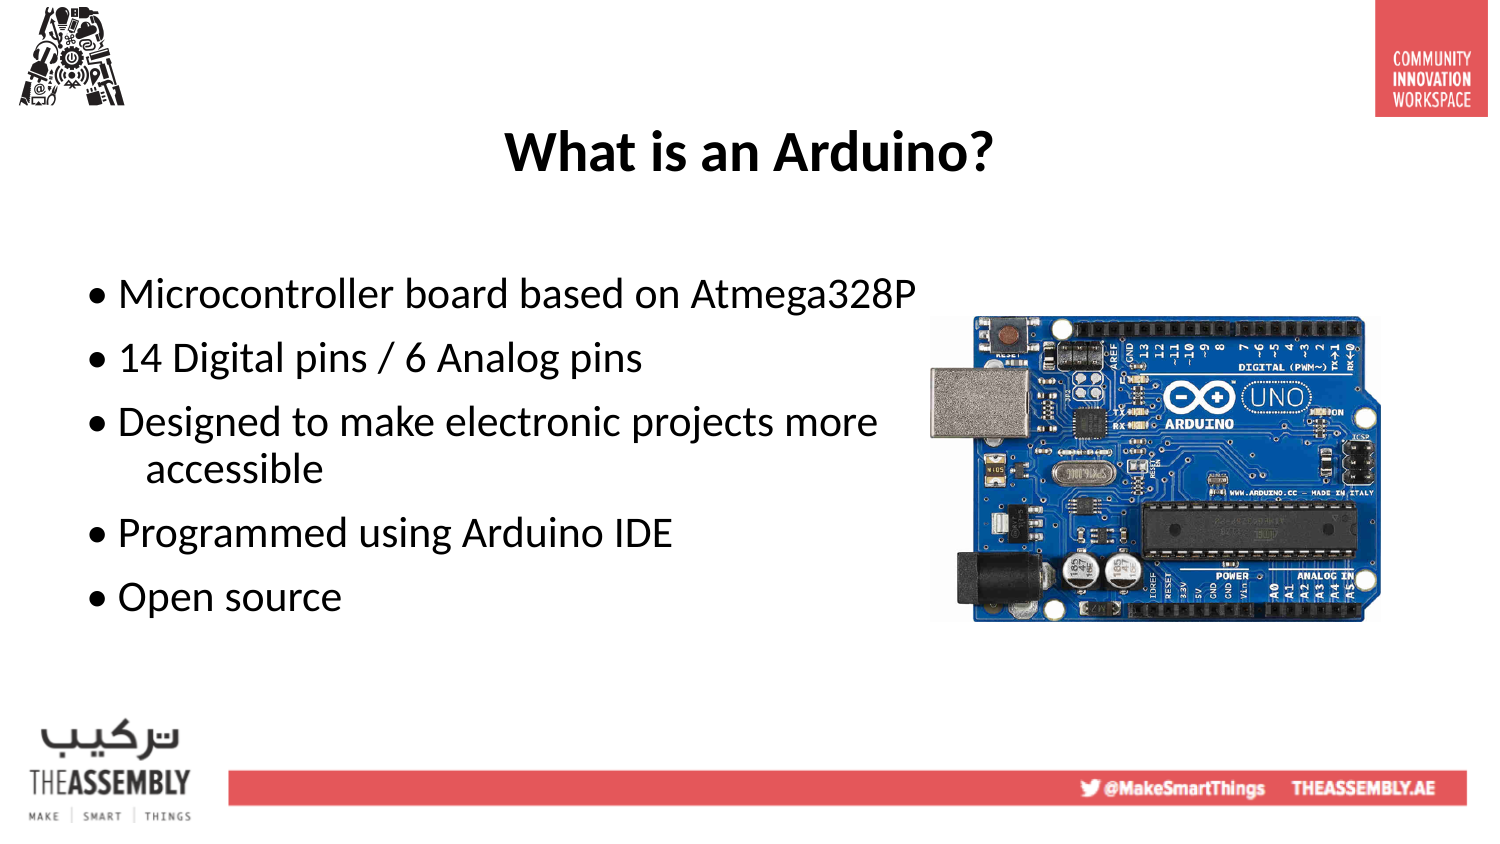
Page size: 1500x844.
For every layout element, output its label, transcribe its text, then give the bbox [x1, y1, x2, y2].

picture [17, 7, 127, 108]
picture [5, 716, 1495, 823]
picture [1375, 0, 1488, 117]
title What is an Arduino? [103, 70, 1397, 234]
picture [930, 315, 1381, 622]
list • Microcontroller board based on Atmega328P • 14 Digital pins / 6 Analog pins • Designed to make electronic projects more accessible • Programmed using Arduino IDE • Open source [64, 265, 964, 801]
